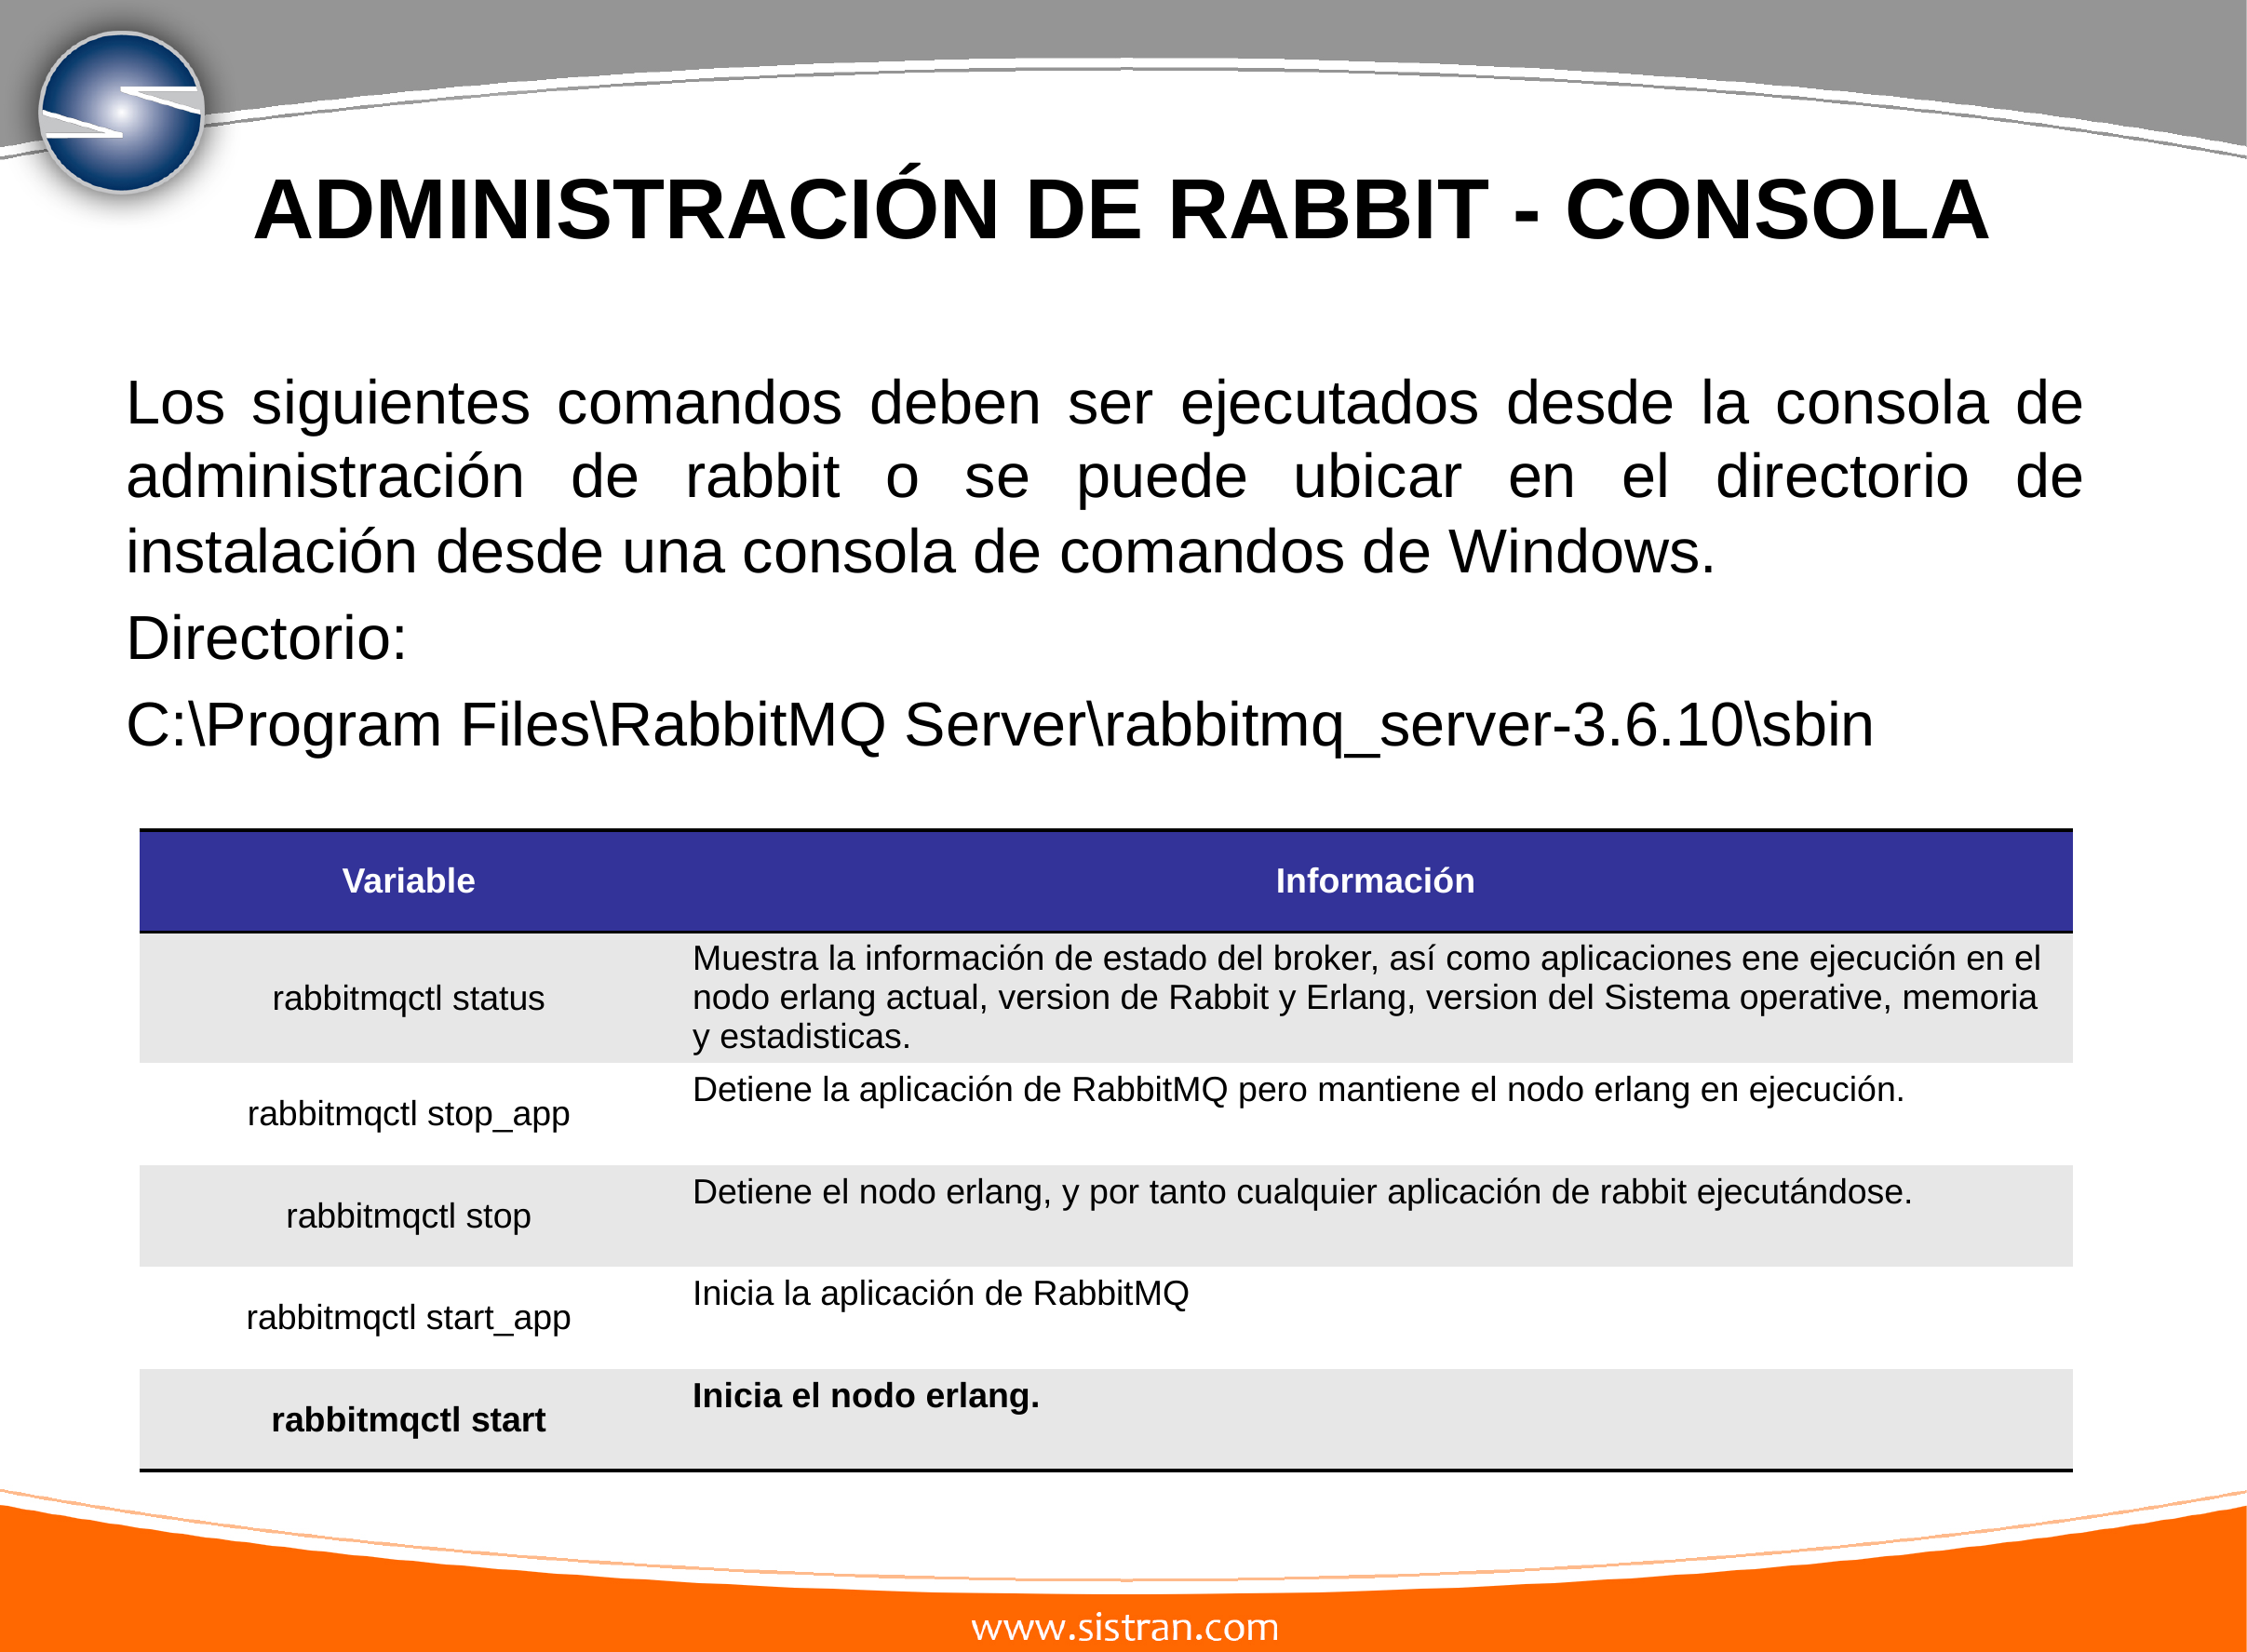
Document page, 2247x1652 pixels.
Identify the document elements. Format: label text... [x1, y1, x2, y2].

table_cell rabbitmqctl start [140, 1369, 679, 1469]
table_cell Detiene la aplicación de RabbitMQ pero mantiene el nodo erlang en ejecución. [679, 1063, 2073, 1165]
table_header Información [679, 832, 2073, 931]
table_cell Inicia el nodo erlang. [679, 1369, 2073, 1469]
table_cell rabbitmqctl status [140, 933, 679, 1063]
picture [0, 0, 2247, 1652]
table_header Variable [140, 832, 679, 931]
text_box ADMINISTRACIÓN DE RABBIT - CONSOLA [112, 146, 2134, 355]
table_cell Muestra la información de estado del broker, así como aplicaciones ene ejecución en el nodo erlang actual, version de Rabbit y Erlang, version del Sistema operative, memoria y estadisticas. [679, 933, 2073, 1063]
table_cell rabbitmqctl start_app [140, 1267, 679, 1369]
table_cell Detiene el nodo erlang, y por tanto cualquier aplicación de rabbit ejecutándose. [679, 1165, 2073, 1267]
table_cell rabbitmqctl stop [140, 1165, 679, 1267]
table_cell Inicia la aplicación de RabbitMQ [679, 1267, 2073, 1369]
table_cell rabbitmqctl stop_app [140, 1063, 679, 1165]
text_box Los siguientes comandos deben ser ejecutados desde la consola de administración de rabbit o se puede ubicar en el directorio de instalación desde una consola de comandos de Windows. Directorio: C:\Program Files\RabbitMQ Server\rabbitmq_server-3.6.10\sbin [112, 355, 2101, 830]
